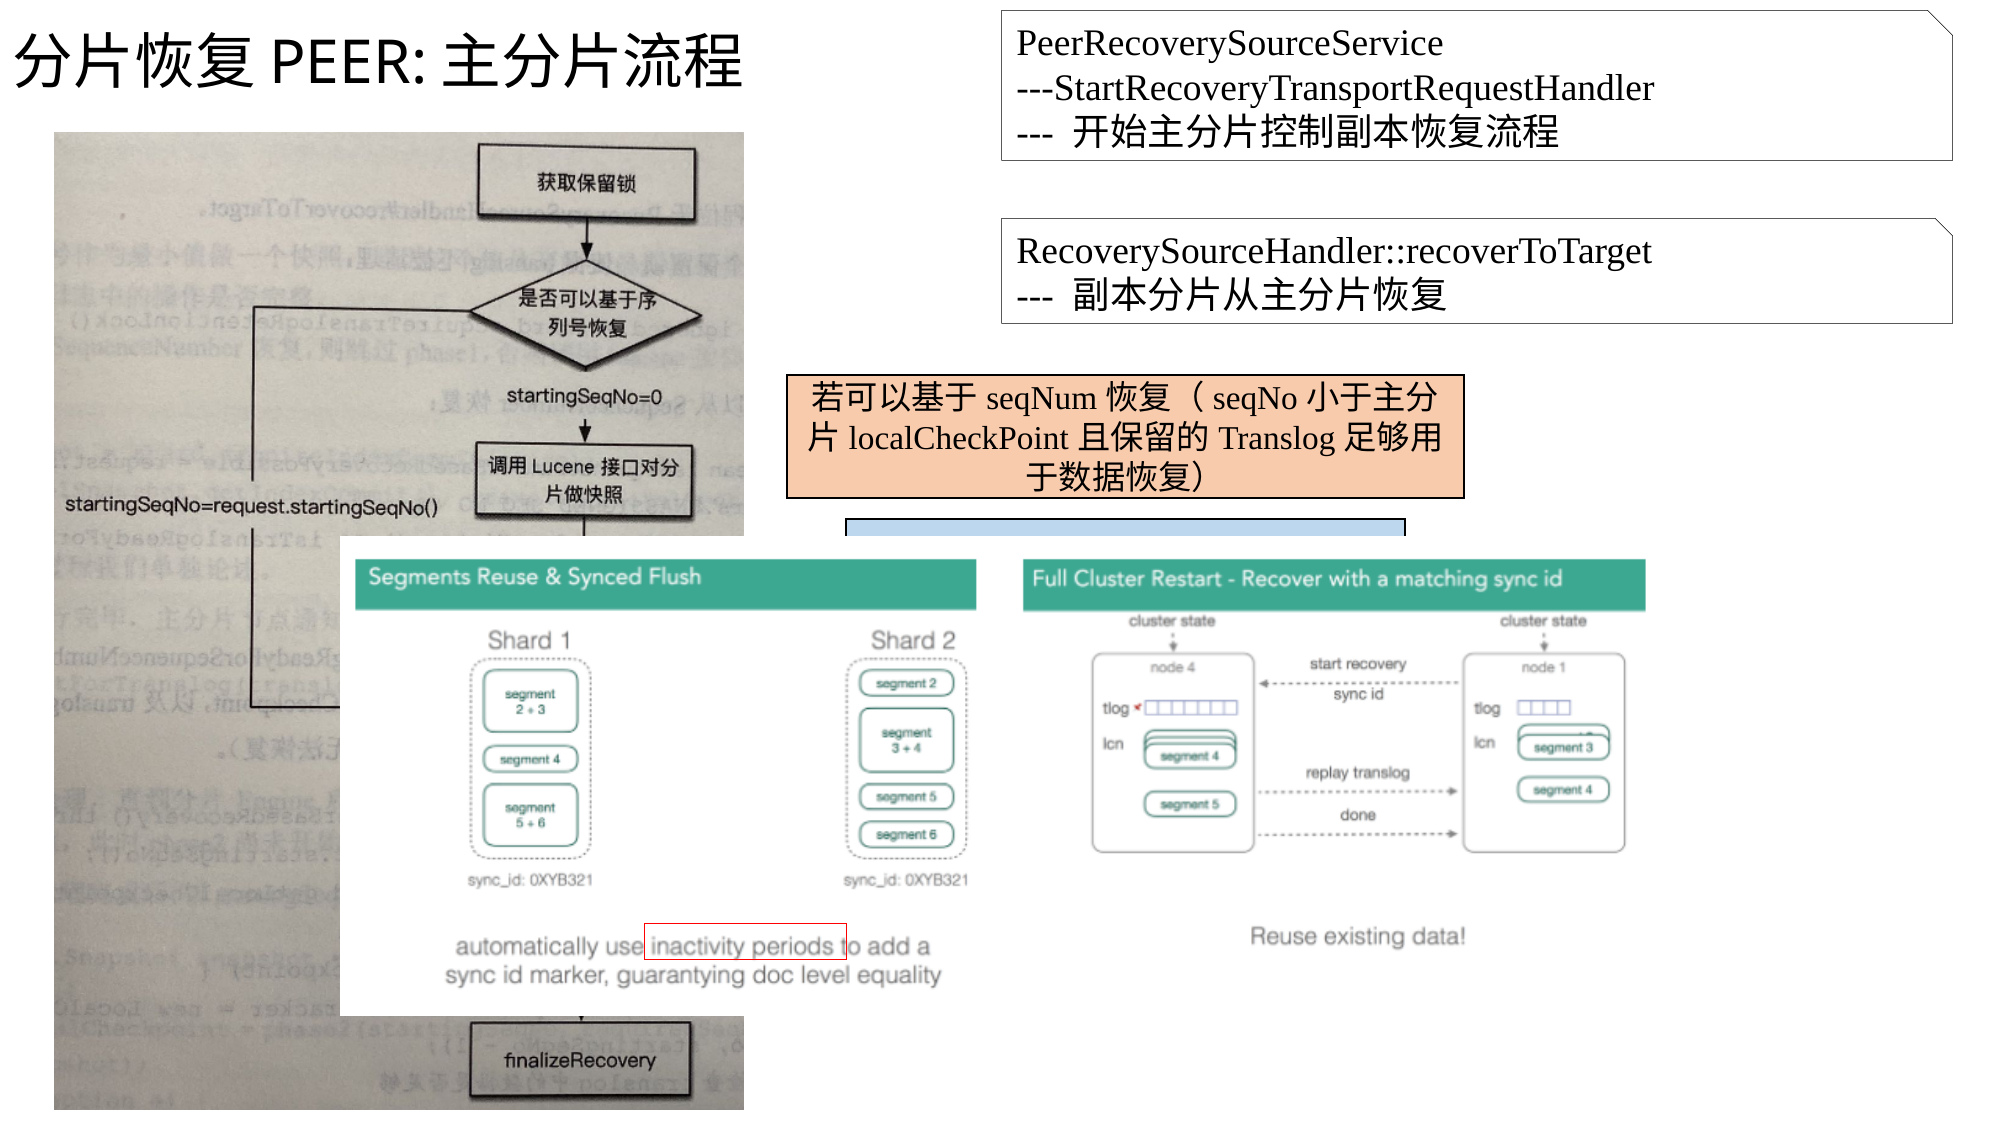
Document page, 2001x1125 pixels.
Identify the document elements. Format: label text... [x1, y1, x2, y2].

text_box 分片恢复PEER:主分片流程 [0, 0, 774, 132]
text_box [1001, 218, 1953, 324]
text_box 若可以基于seqNum恢复（seqNo小于主分片localCheckPoint且保留的Translog足够用于数据恢复） [786, 374, 1465, 499]
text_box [1001, 10, 1953, 161]
text_box 发送Translog [845, 518, 1406, 536]
picture [54, 132, 1660, 1110]
